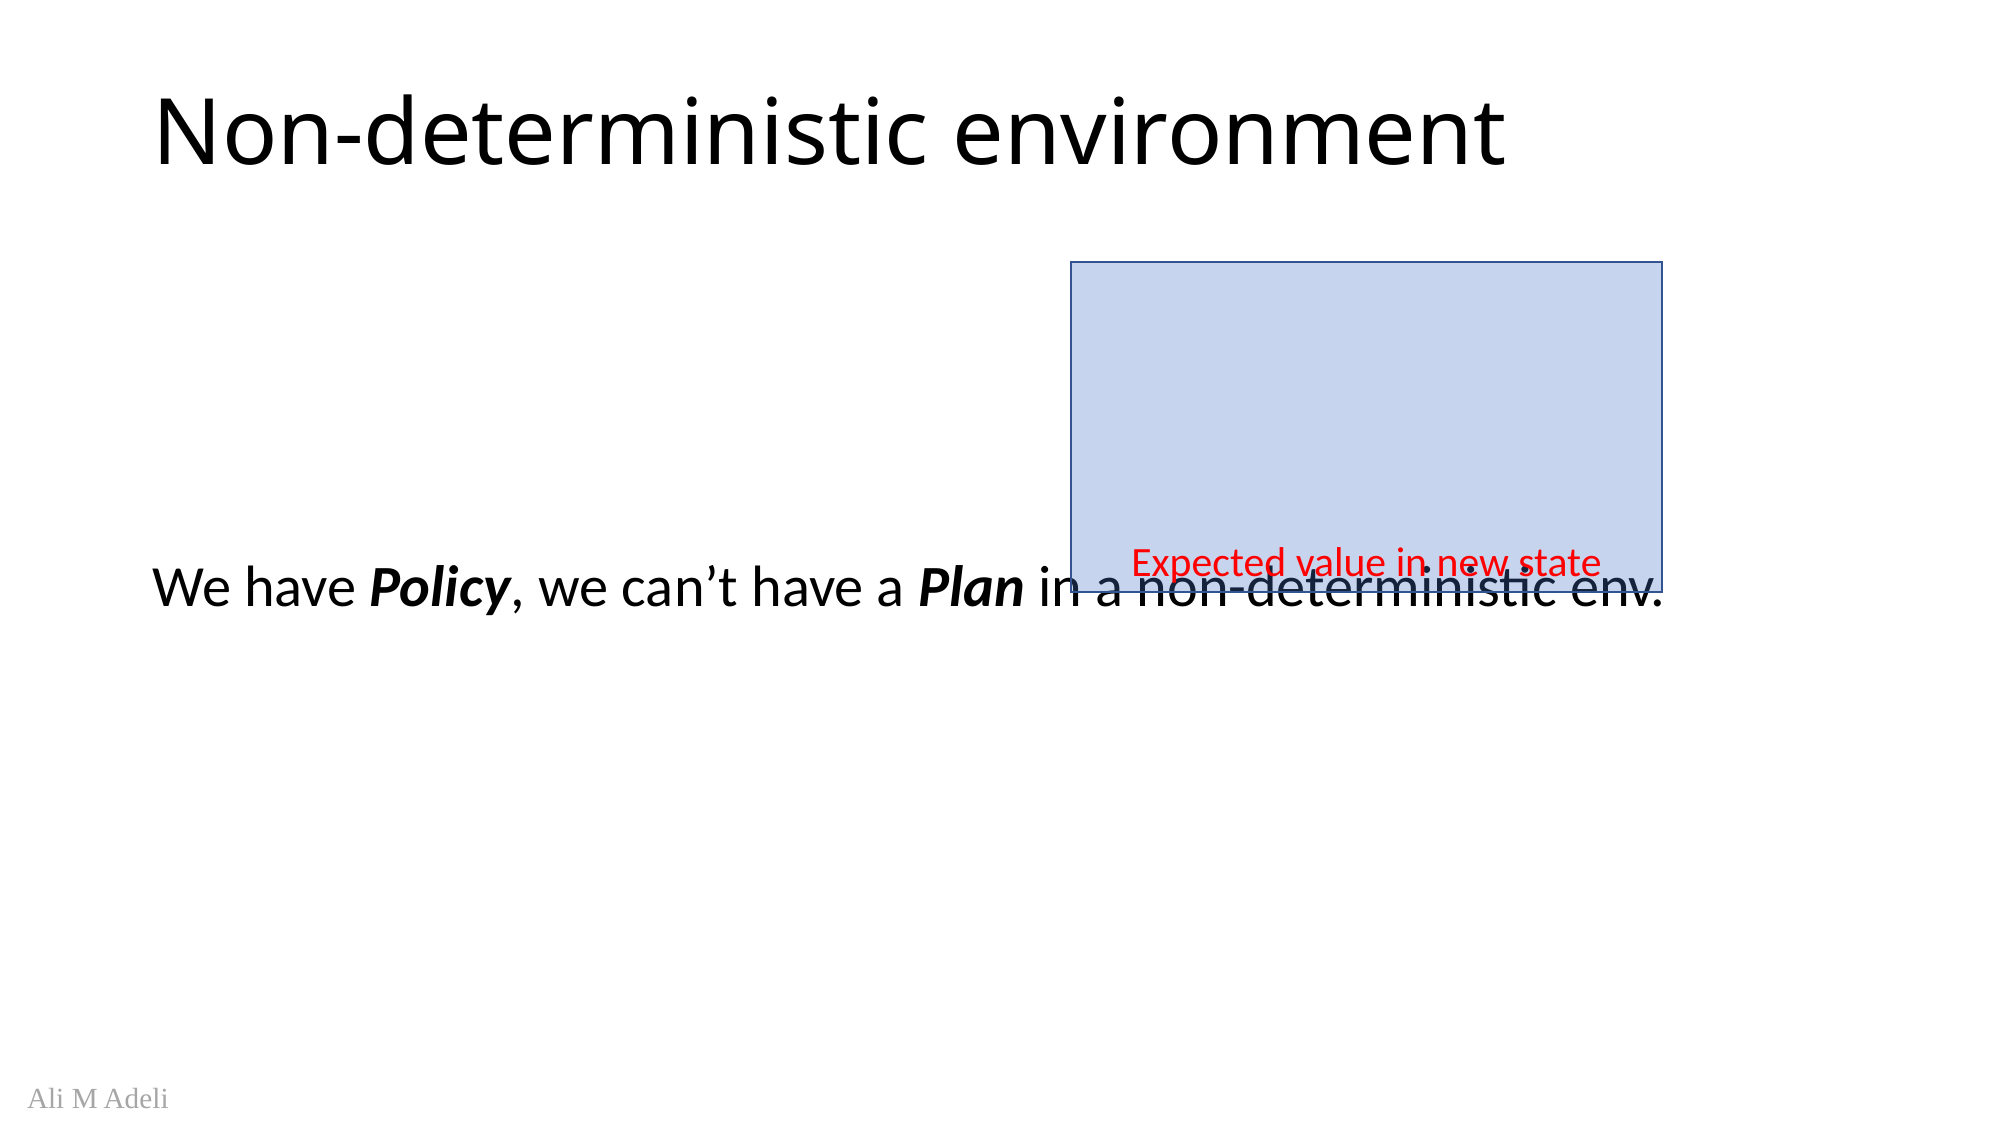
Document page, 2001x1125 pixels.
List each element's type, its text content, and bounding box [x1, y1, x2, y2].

text_box Expected value in new state [1070, 261, 1663, 593]
title Non-deterministic environment [137, 59, 1863, 210]
